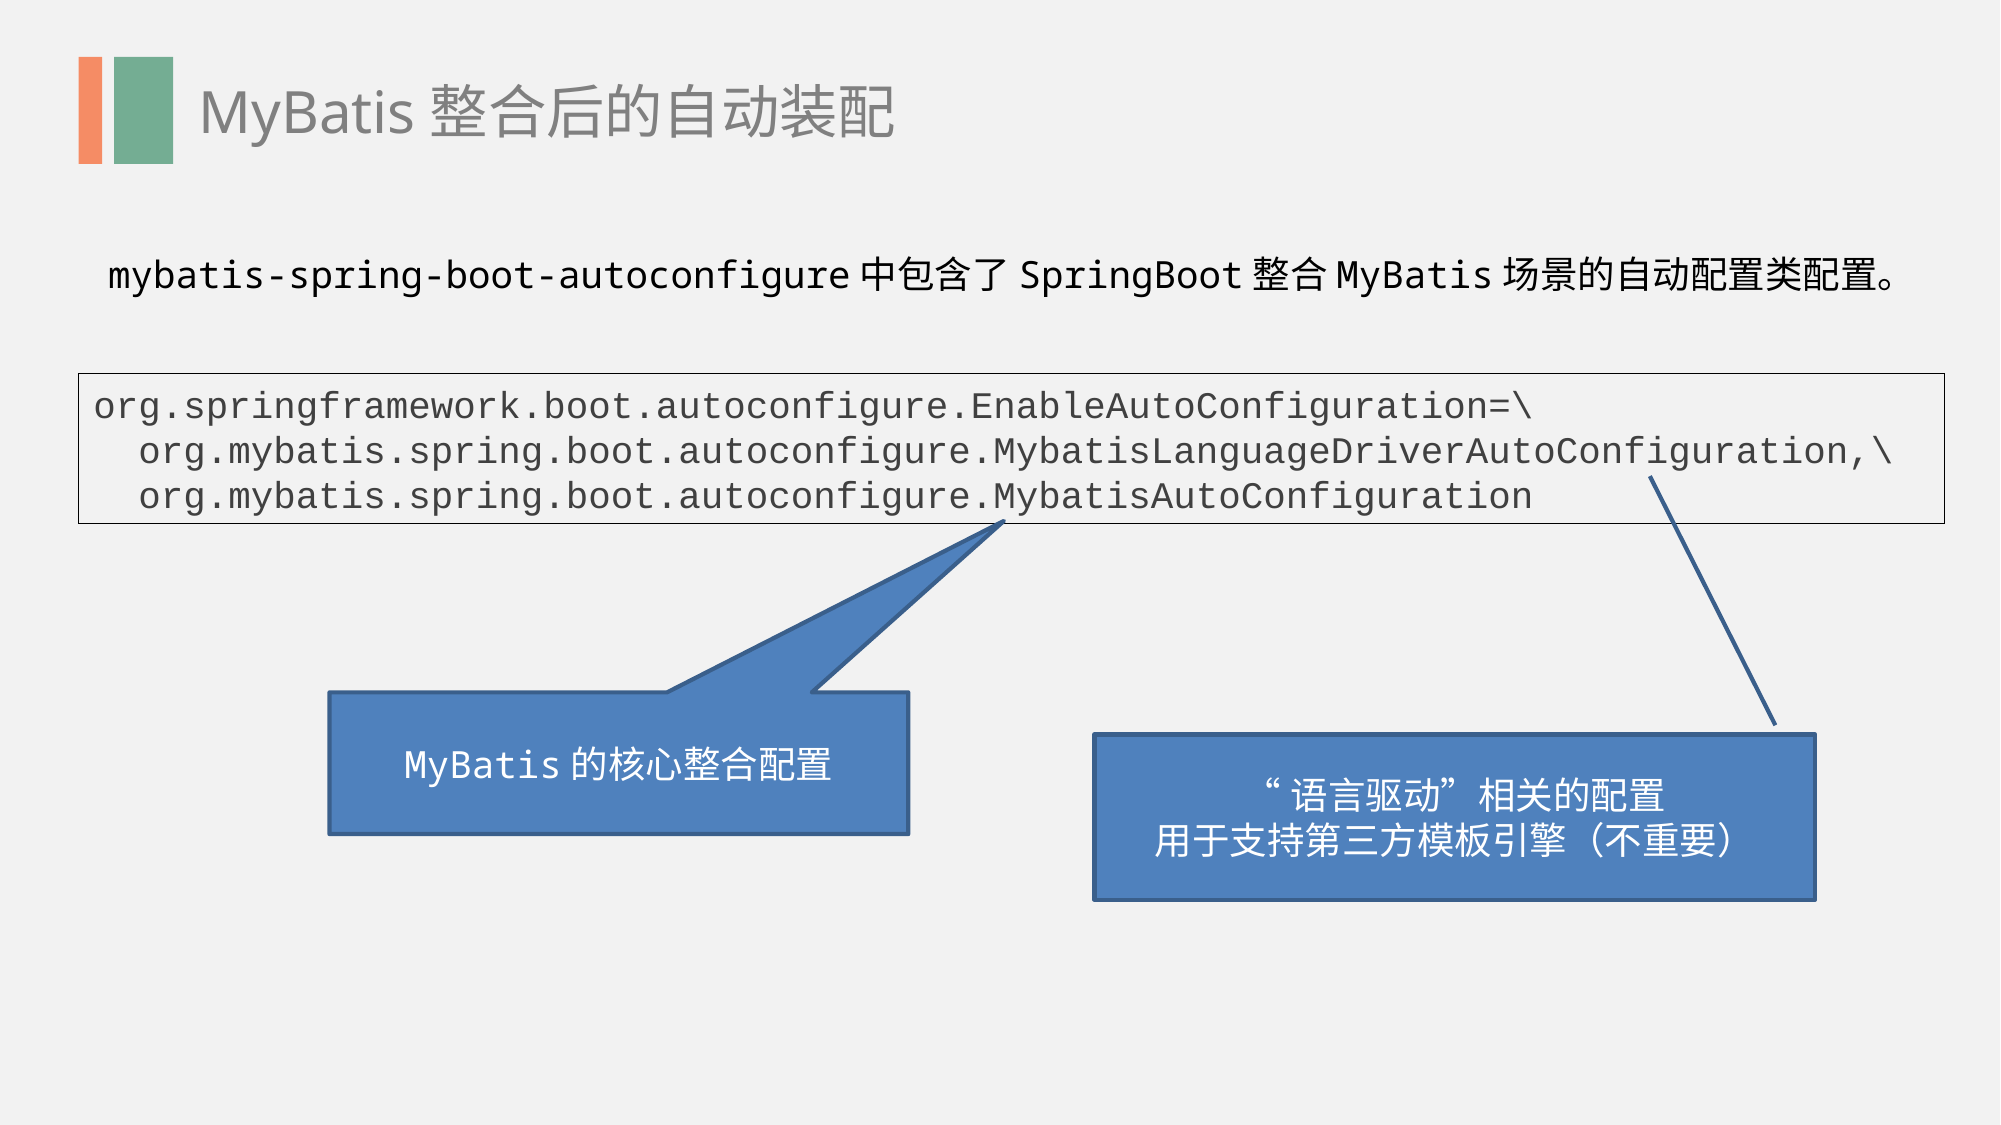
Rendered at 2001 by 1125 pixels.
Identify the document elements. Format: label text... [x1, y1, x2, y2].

text_box MyBatis的核心整合配置 [327, 519, 1006, 837]
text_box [78, 56, 174, 165]
text_box mybatis-spring-boot-autoconfigure中包含了SpringBoot整合MyBatis场景的自动配置类配置。 [93, 243, 1931, 304]
text_box MyBatis整合后的自动装配 [184, 67, 911, 153]
text_box org.springframework.boot.autoconfigure.EnableAutoConfiguration=\ org.mybatis.spring.boot.autoconfigure.MybatisLanguageDriverAutoConfiguration,\ org.mybatis.spring.boot.autoconfigure.MybatisAutoConfiguration [78, 373, 1945, 524]
text_box “语言驱动”相关的配置 用于支持第三方模板引擎（不重要） [1092, 732, 1817, 902]
text_box “语言驱动”相关的配置 用于支持第三方模板引擎（不重要） [1648, 475, 1778, 727]
